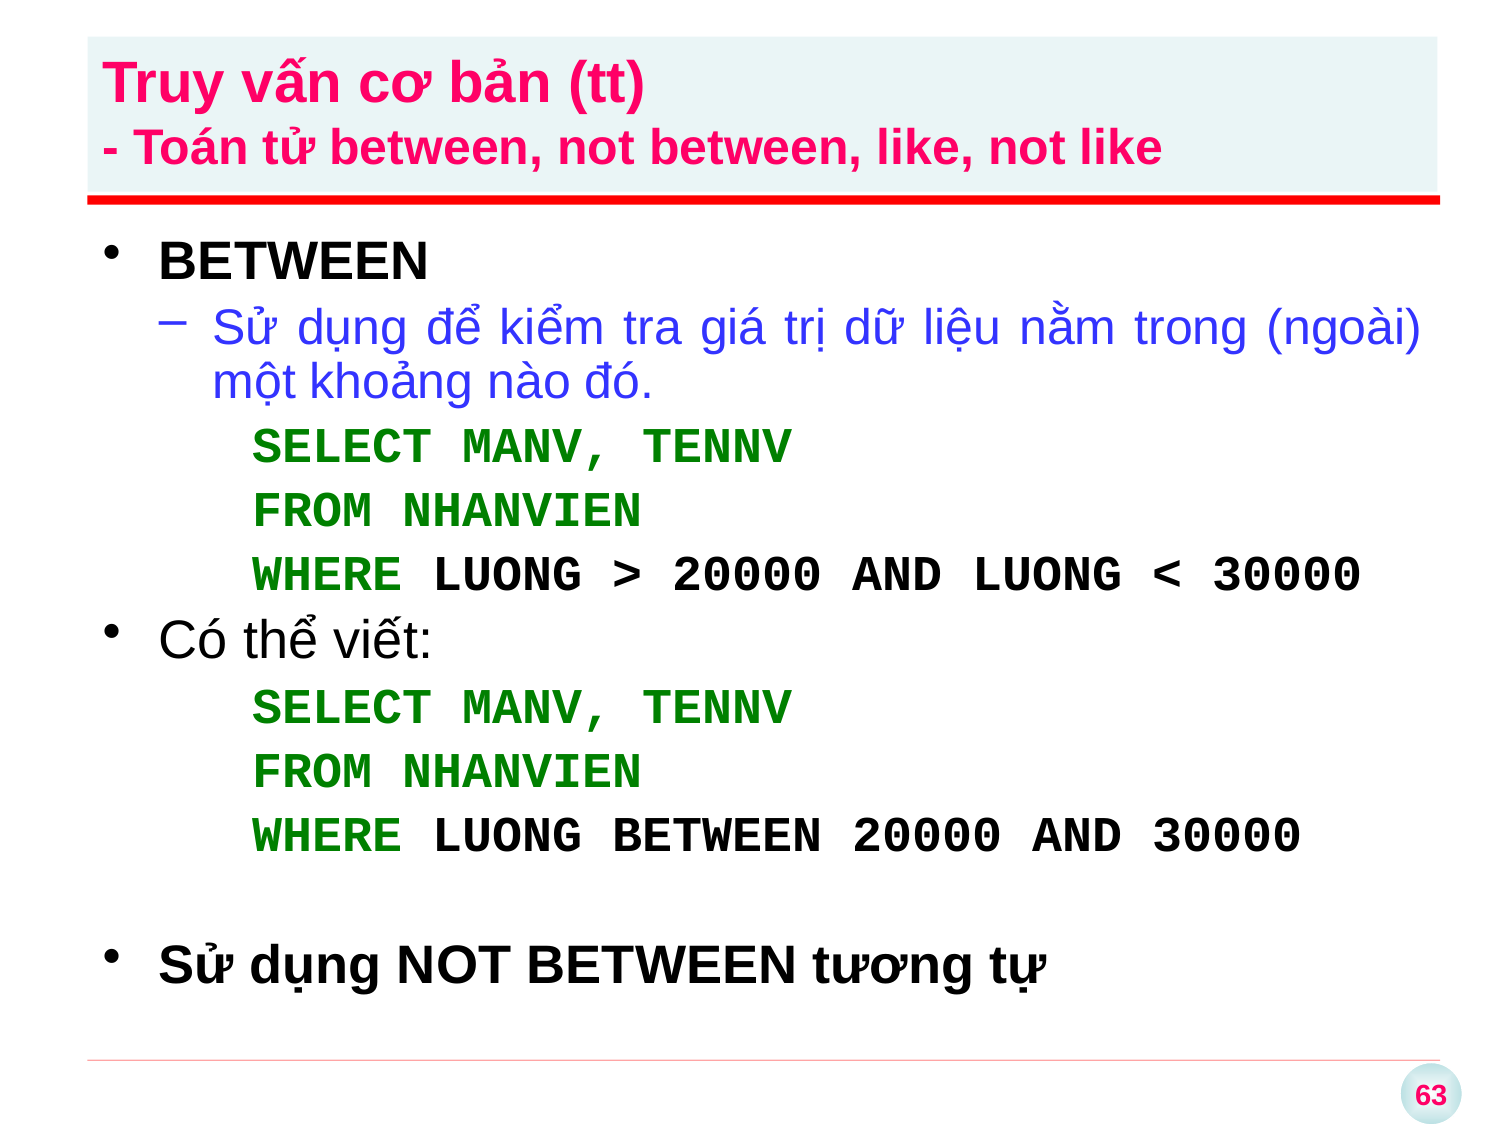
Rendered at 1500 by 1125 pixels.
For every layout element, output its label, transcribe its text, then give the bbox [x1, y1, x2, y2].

title Truy vấn cơ bản (tt) - Toán tử between, not between, like, not like [87, 36, 1438, 192]
list BETWEEN Sử dụng để kiểm tra giá trị dữ liệu nằm trong (ngoài) một khoảng nào đó. SELECT MANV, TENNV FROM NHANVIEN WHERE LUONG > 20000 AND LUONG < 30000 Có thể viết: SELECT MANV, TENNV FROM NHANVIEN WHERE LUONG BETWEEN 20000 AND 30000 Sử dụng NOT BETWEEN tương tự [87, 224, 1438, 1038]
